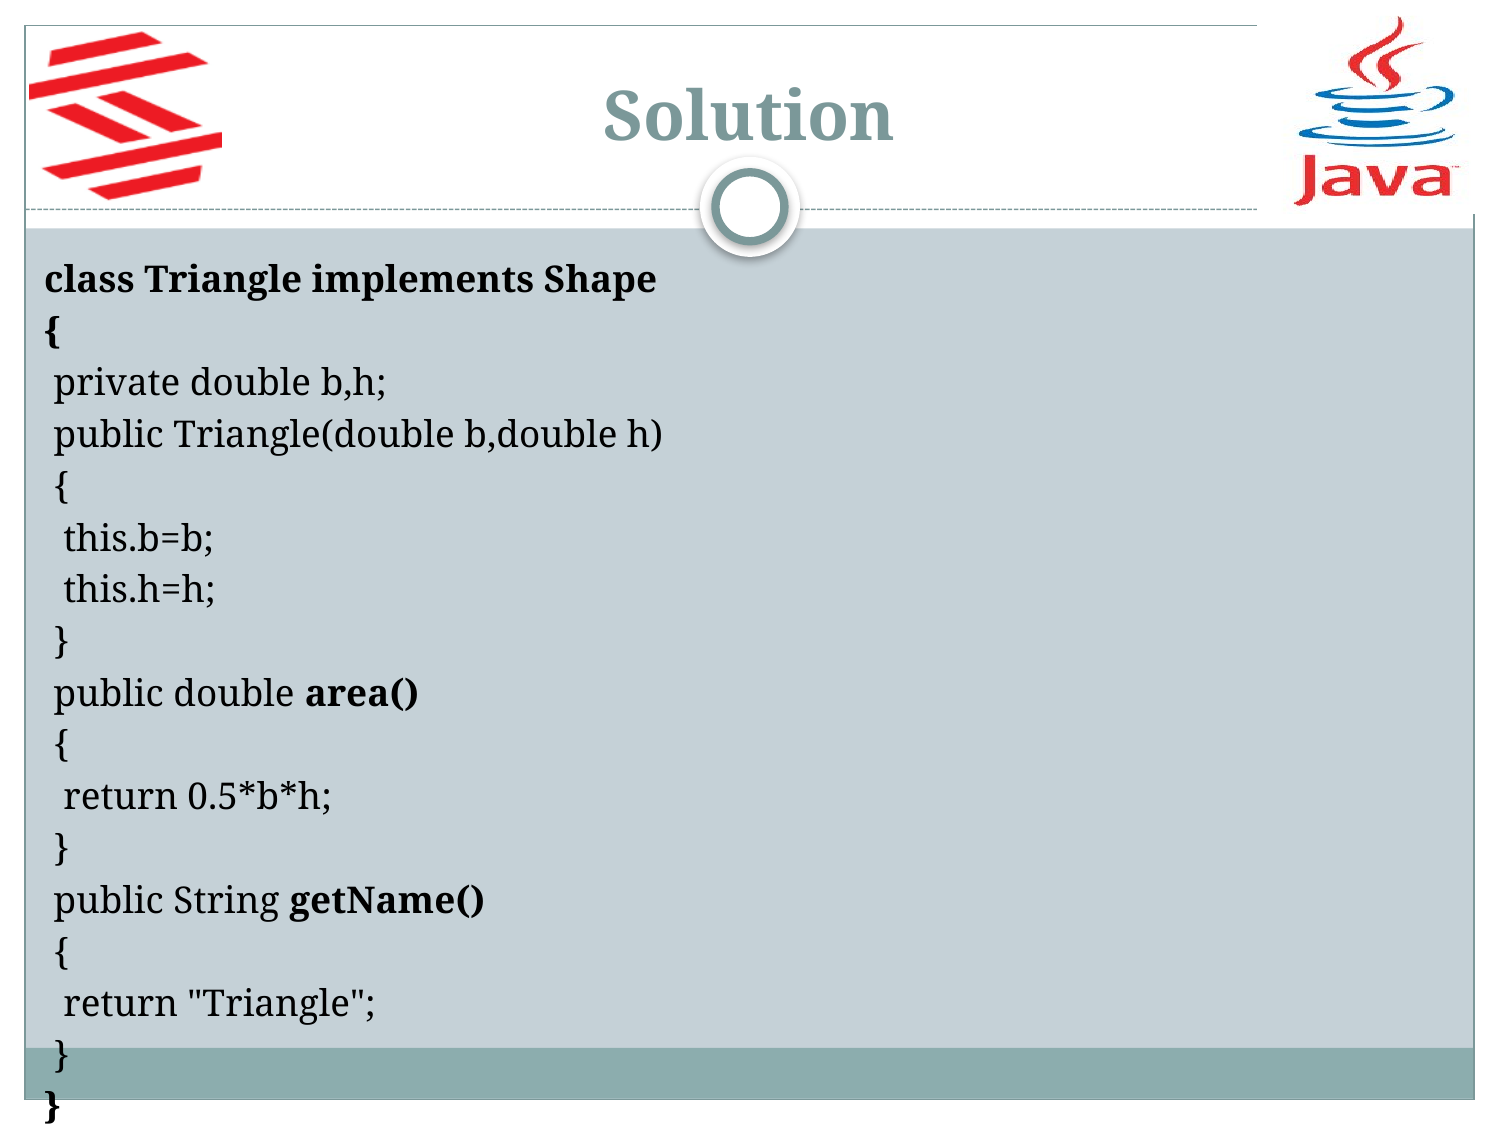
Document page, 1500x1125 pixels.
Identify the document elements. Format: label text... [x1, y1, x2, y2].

list class Triangle implements Shape { private double b,h; public Triangle(double b,double h) { this.b=b; this.h=h; } public double area() { return 0.5*b*h; } public String getName() { return "Triangle"; } } [29, 248, 1105, 1125]
picture [29, 30, 222, 209]
title Solution [227, 37, 1250, 162]
picture [1257, 6, 1486, 214]
